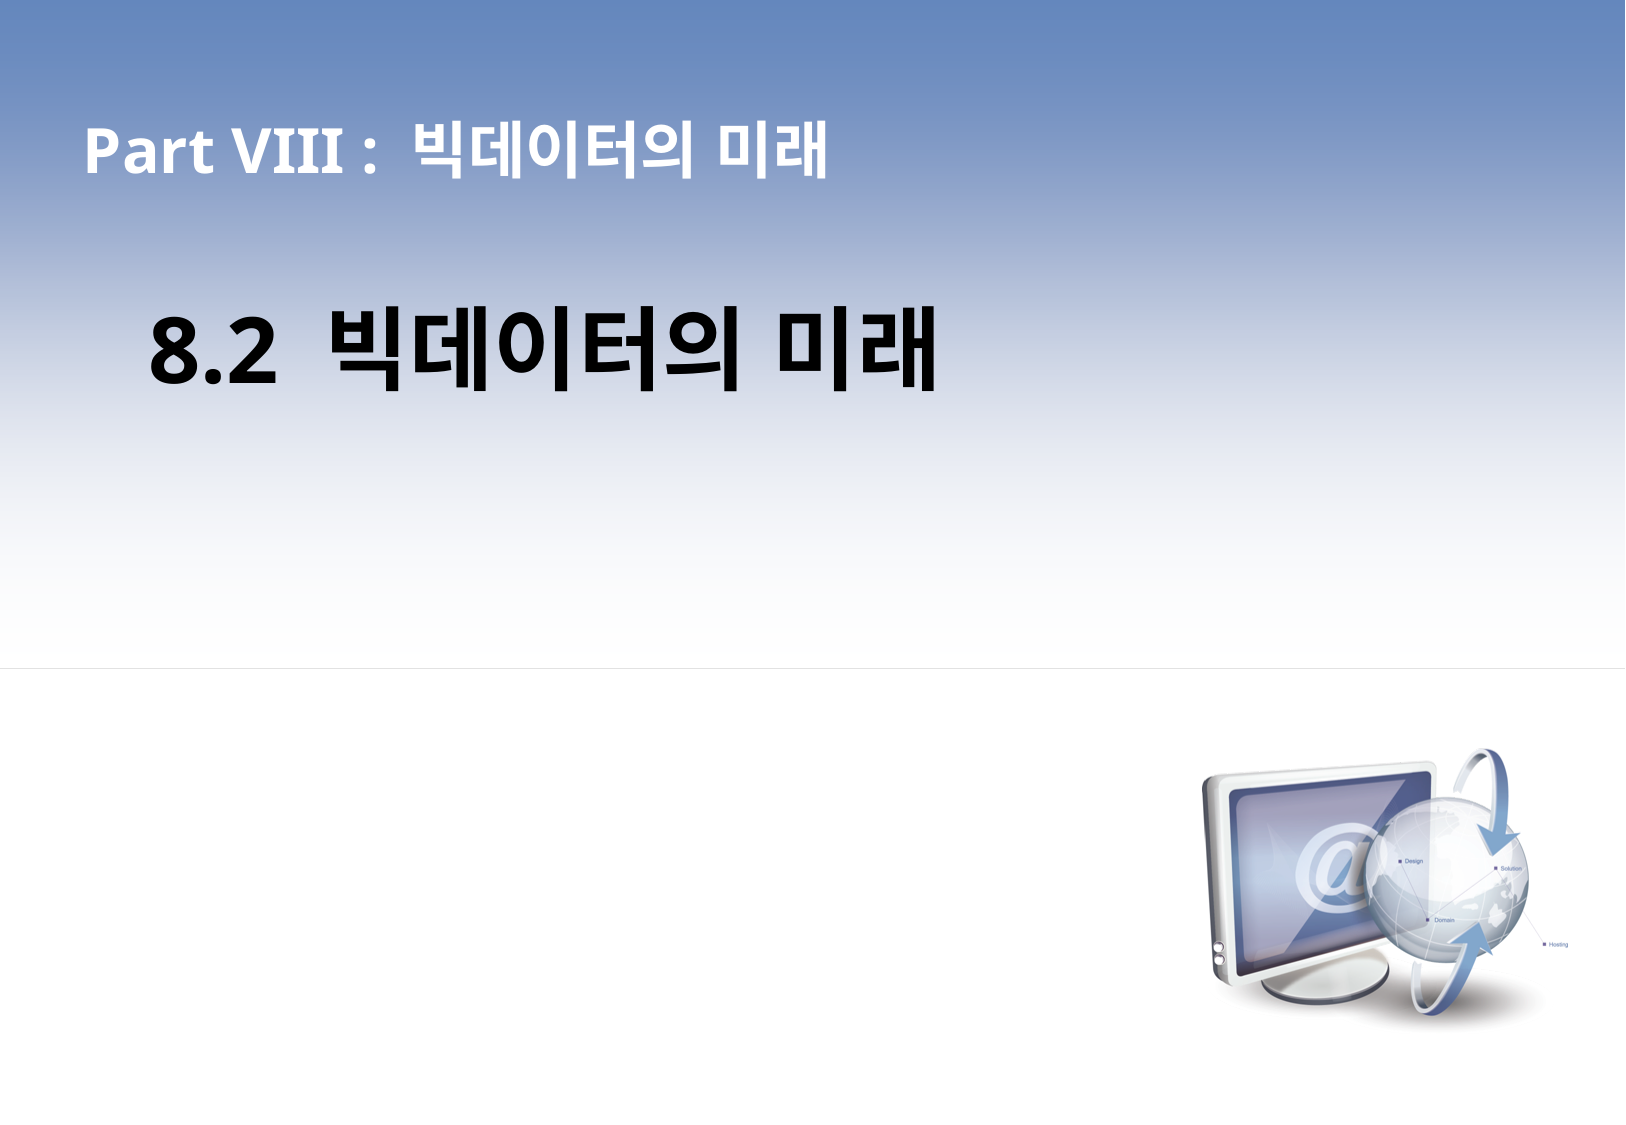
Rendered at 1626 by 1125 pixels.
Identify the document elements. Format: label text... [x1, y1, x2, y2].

picture [0, 0, 1625, 1035]
text_box Part VIII : 빅데이터의 미래 [68, 103, 1498, 175]
text_box 8.2 빅데이터의 미래 [133, 284, 1563, 356]
